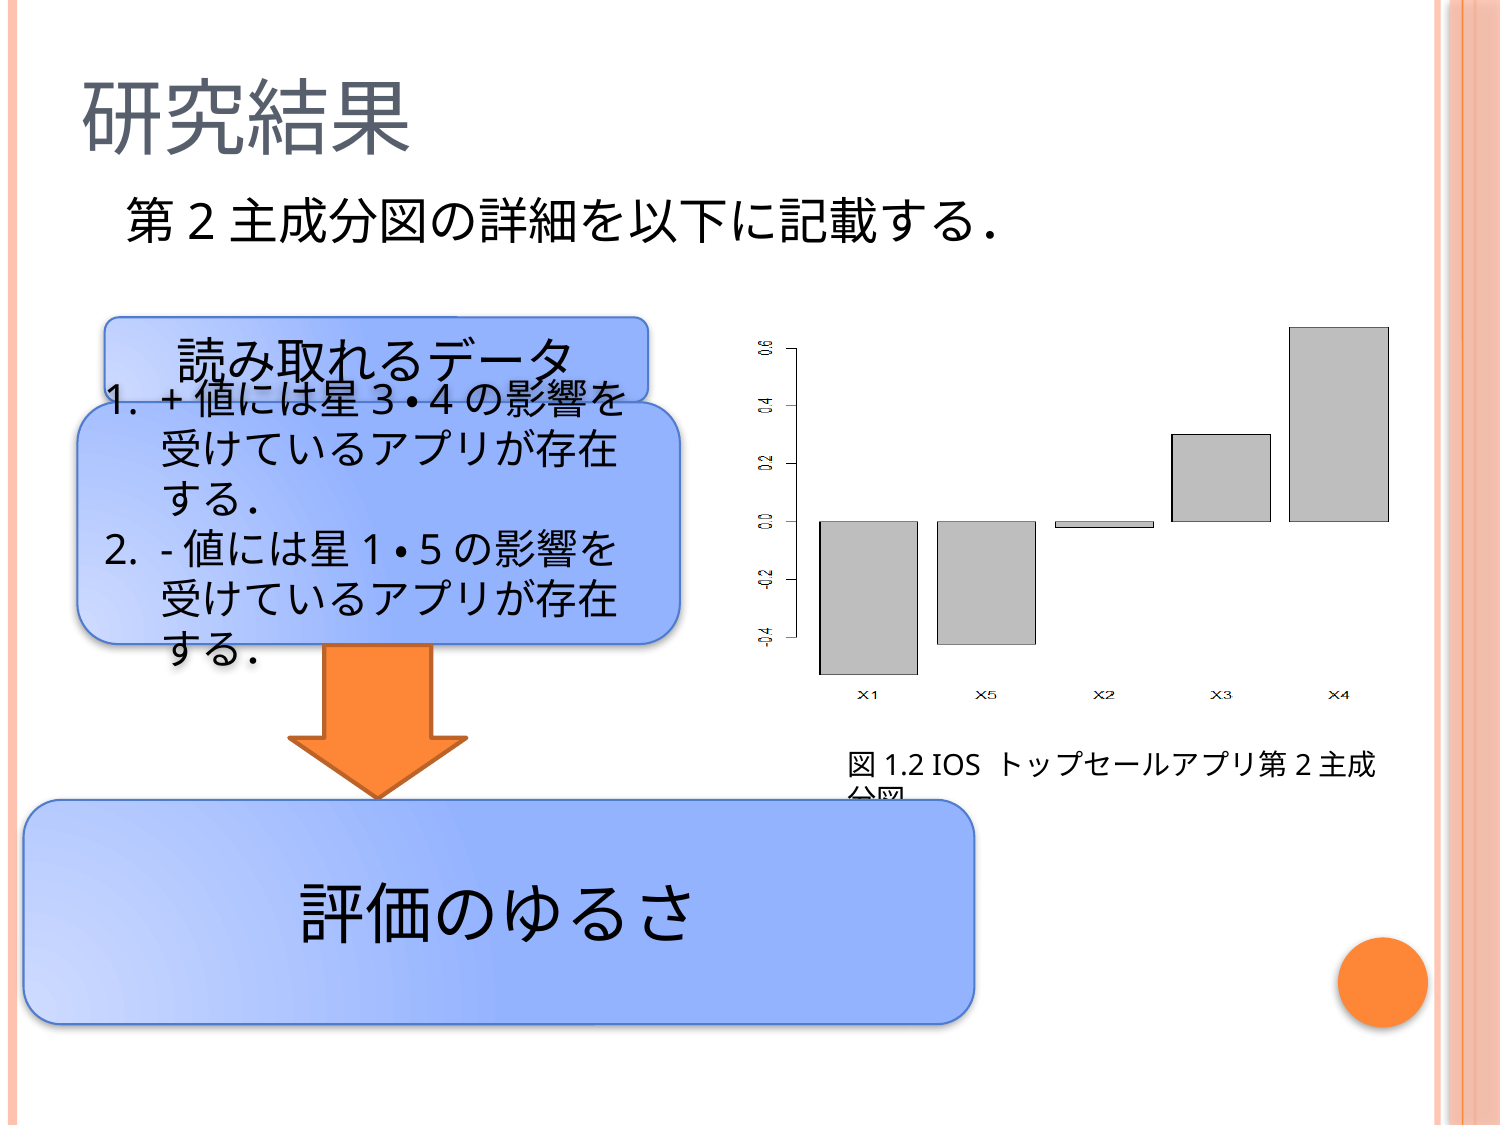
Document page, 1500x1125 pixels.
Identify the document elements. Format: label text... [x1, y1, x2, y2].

text_box [287, 643, 469, 797]
title 研究結果 [65, 54, 1291, 173]
text_box 第2主成分図の詳細を以下に記載する． [111, 182, 1400, 258]
picture [749, 290, 1424, 723]
text_box 図1.2 IOS トップセールアプリ第2主成分図 [832, 738, 1400, 824]
text_box 読み取れるデータ [103, 316, 650, 400]
text_box 評価のゆるさ [22, 798, 976, 1026]
text_box +値には星3・4の影響を受けているアプリが存在する． -値には星1・5の影響を受けているアプリが存在する． [76, 401, 681, 646]
